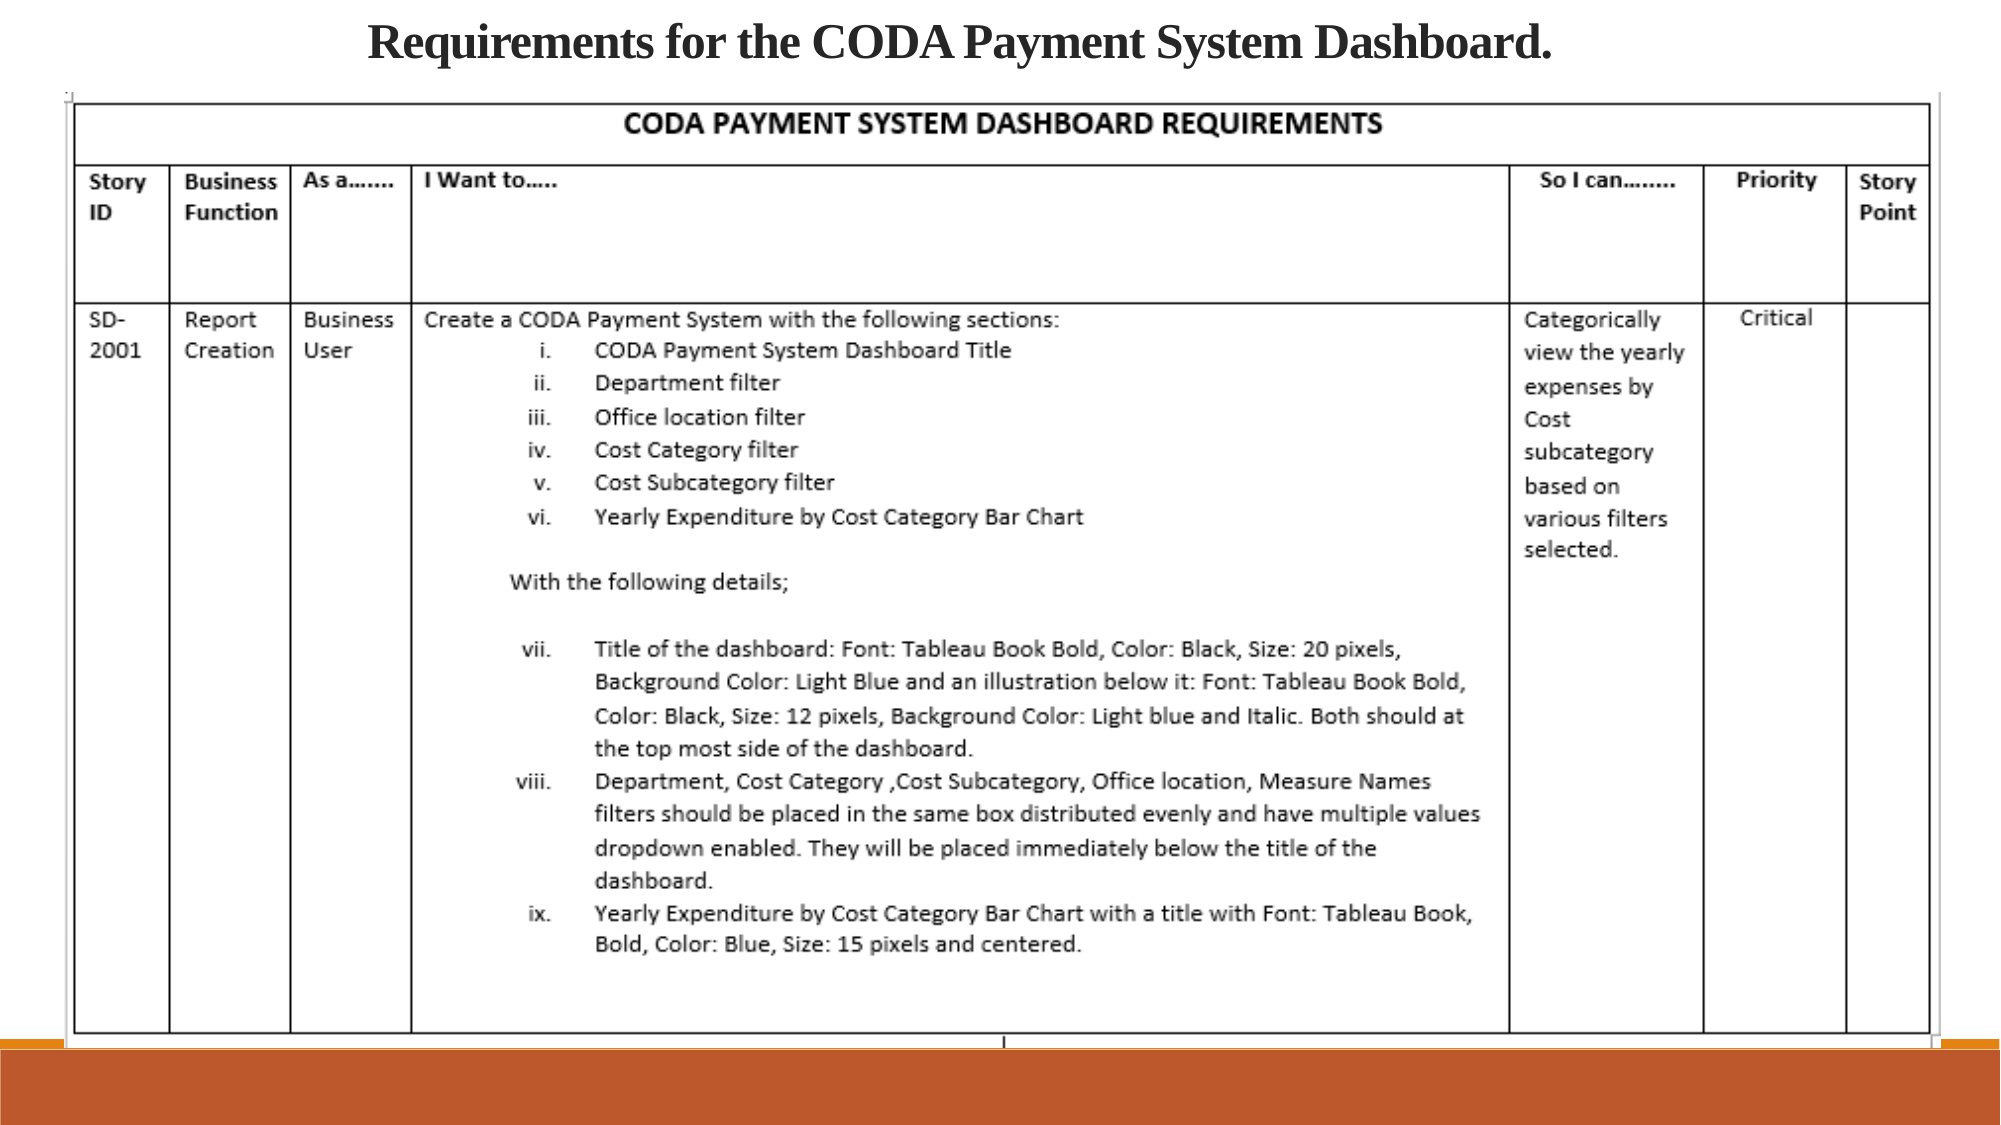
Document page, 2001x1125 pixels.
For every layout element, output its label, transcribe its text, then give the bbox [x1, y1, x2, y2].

title Requirements for the CODA Payment System Dashboard. [241, 0, 1680, 77]
picture [64, 91, 1942, 1049]
